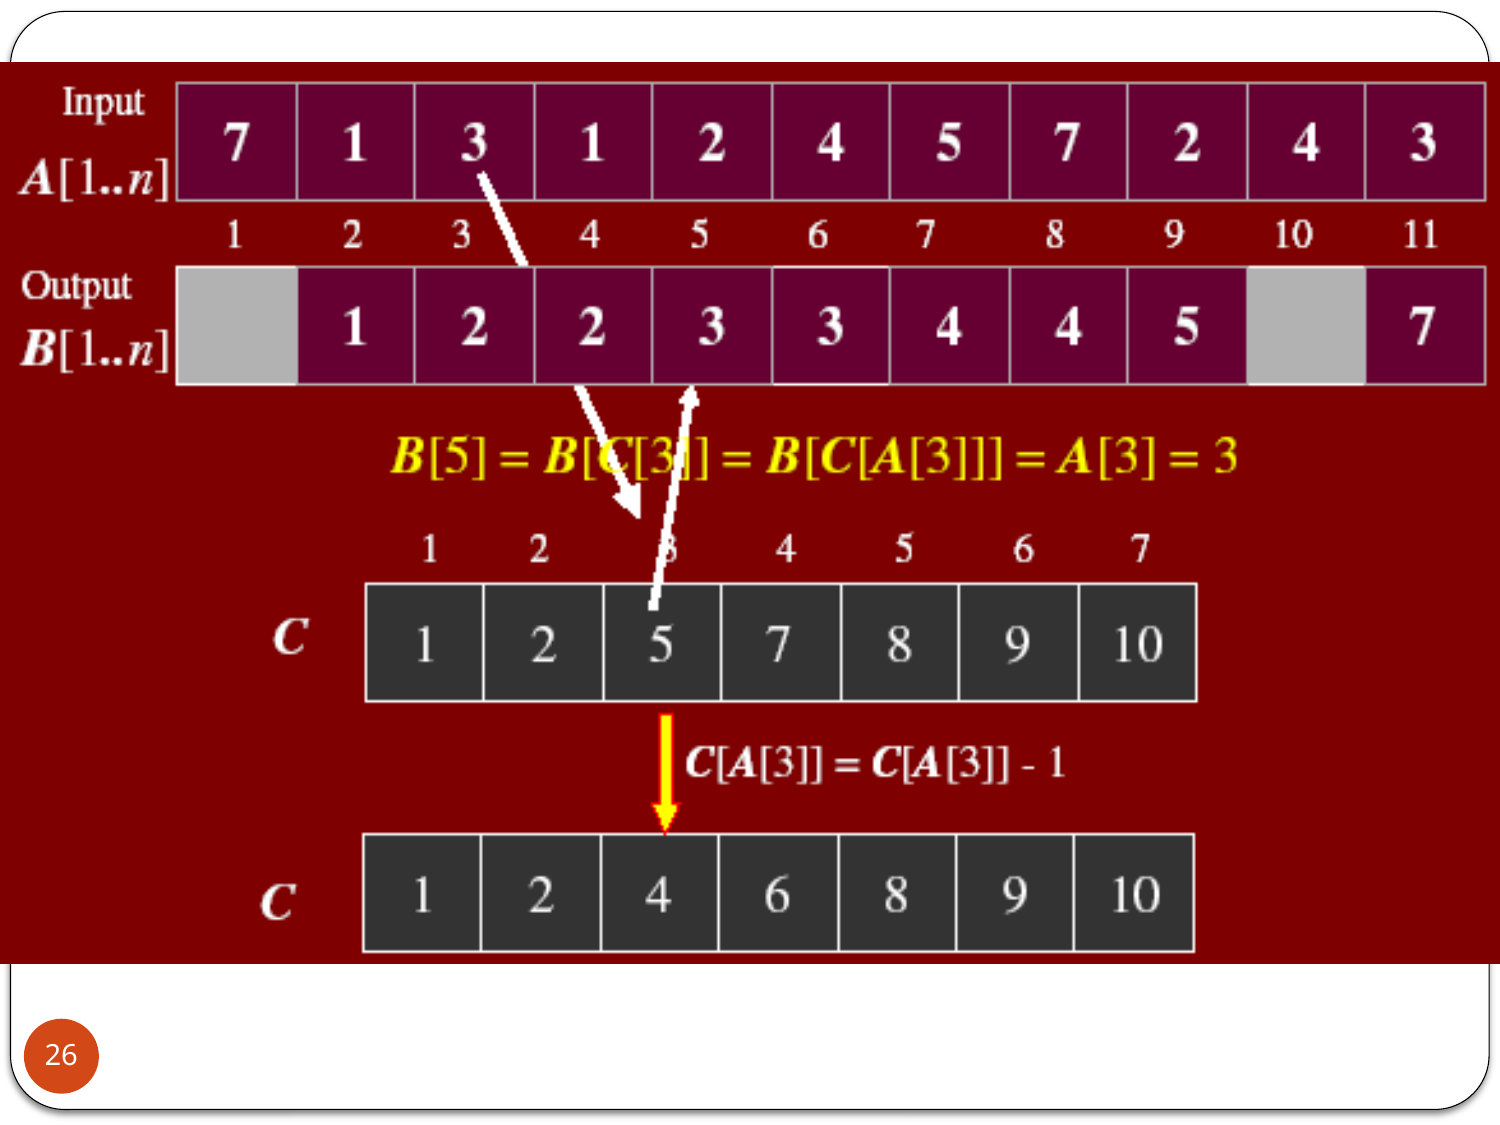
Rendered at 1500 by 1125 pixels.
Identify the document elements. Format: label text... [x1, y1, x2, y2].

picture [0, 62, 1500, 964]
slide_number 26 [23, 1018, 99, 1094]
